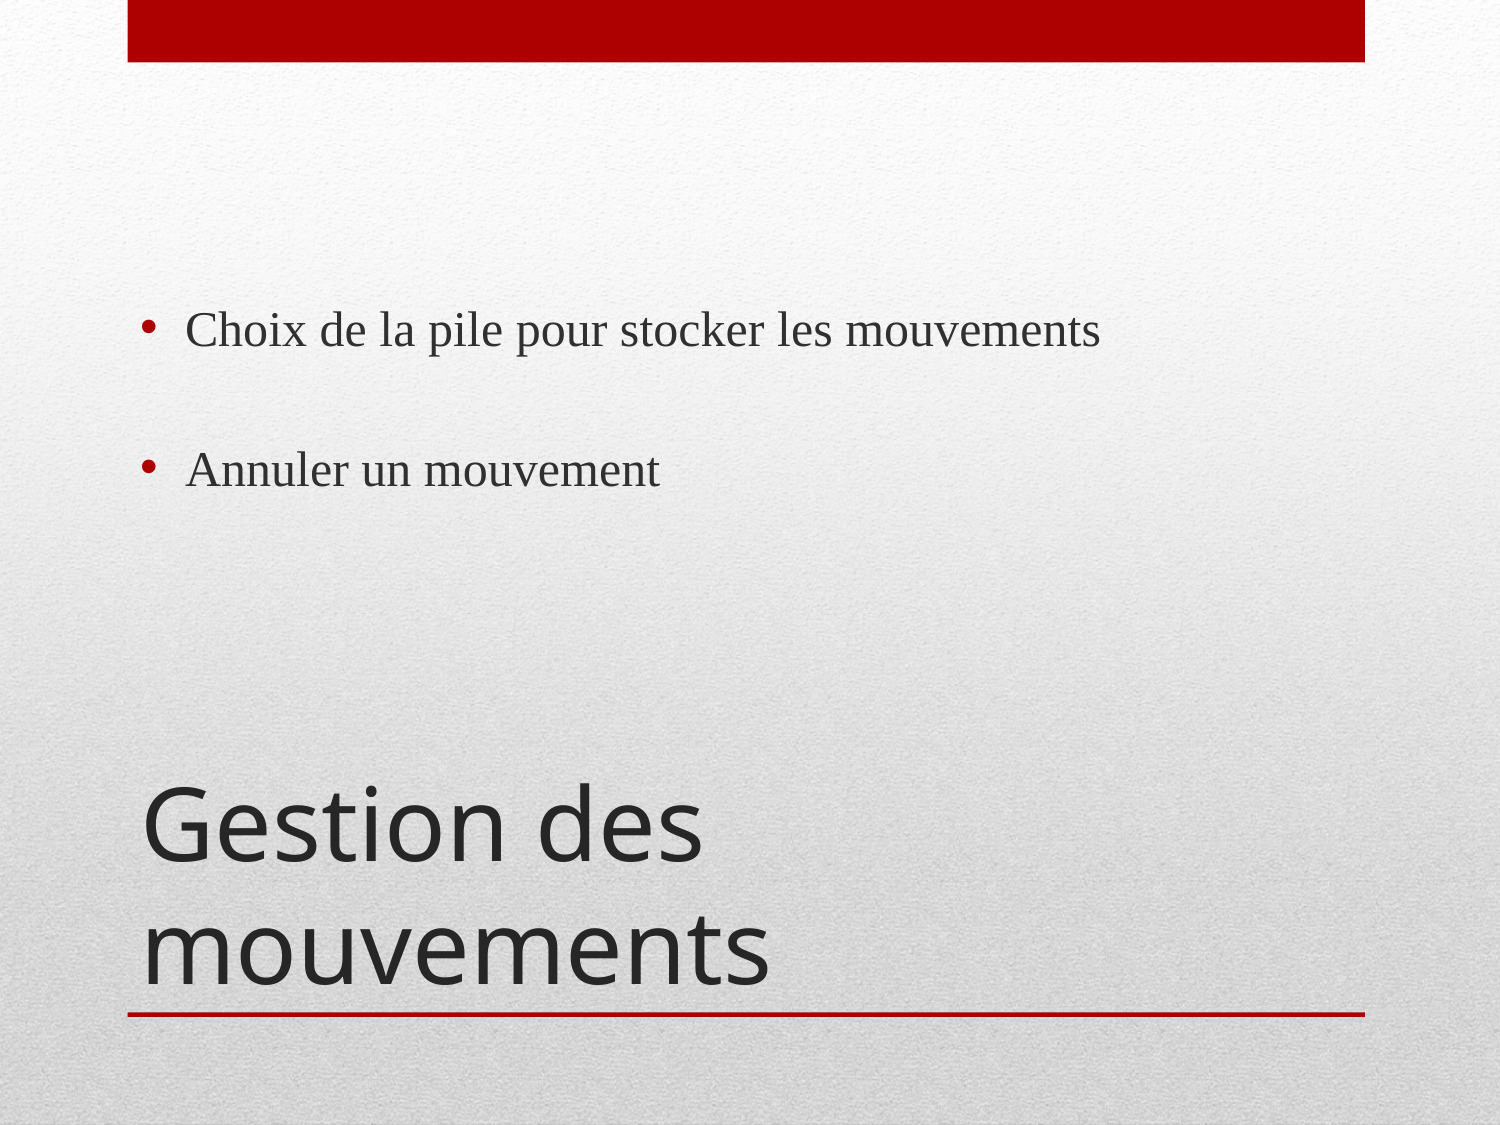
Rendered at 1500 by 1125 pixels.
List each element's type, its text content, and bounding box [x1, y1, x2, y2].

title Gestion des mouvements [125, 750, 1238, 1013]
list Choix de la pile pour stocker les mouvements Annuler un mouvement [125, 112, 1363, 750]
